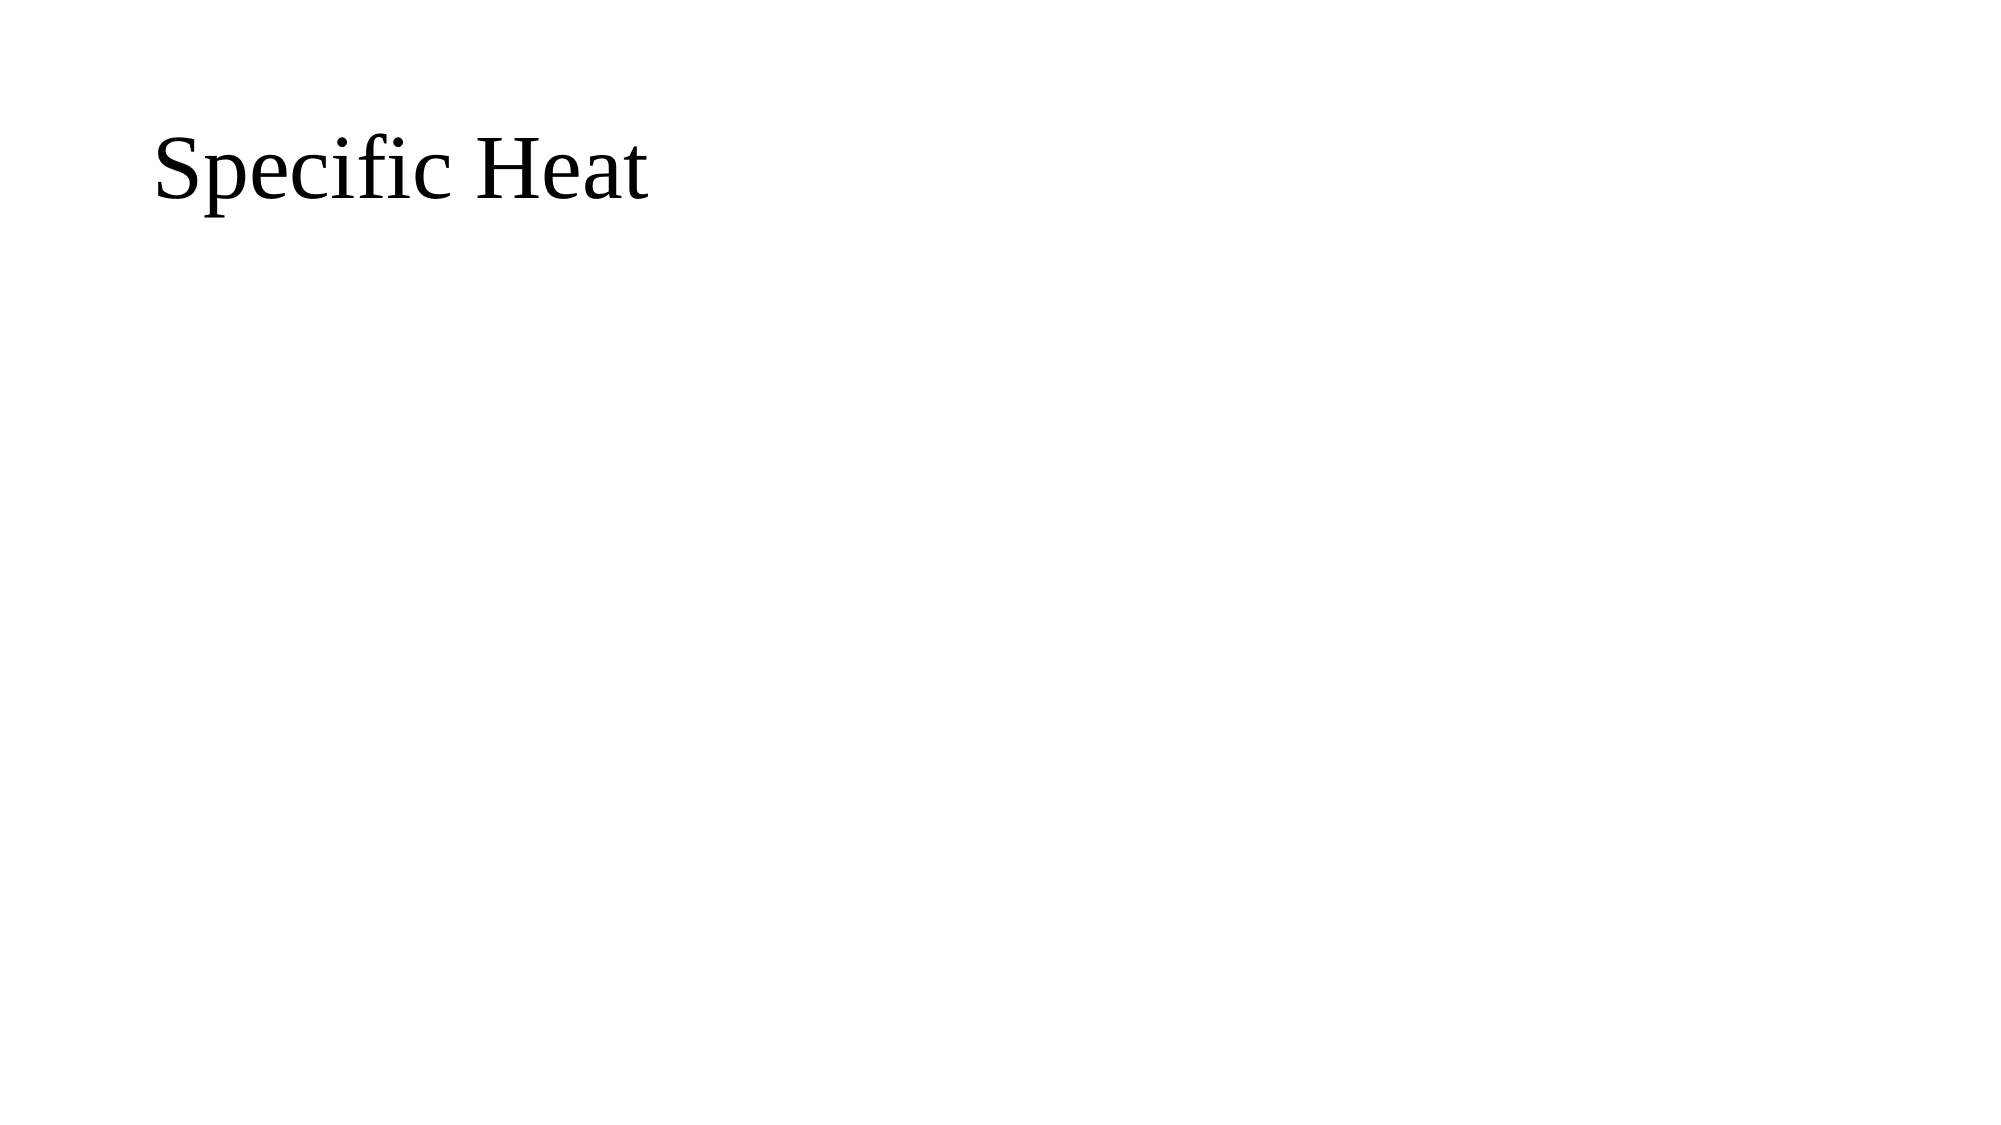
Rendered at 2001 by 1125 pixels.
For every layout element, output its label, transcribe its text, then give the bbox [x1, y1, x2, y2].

title Specific Heat [137, 59, 1863, 278]
